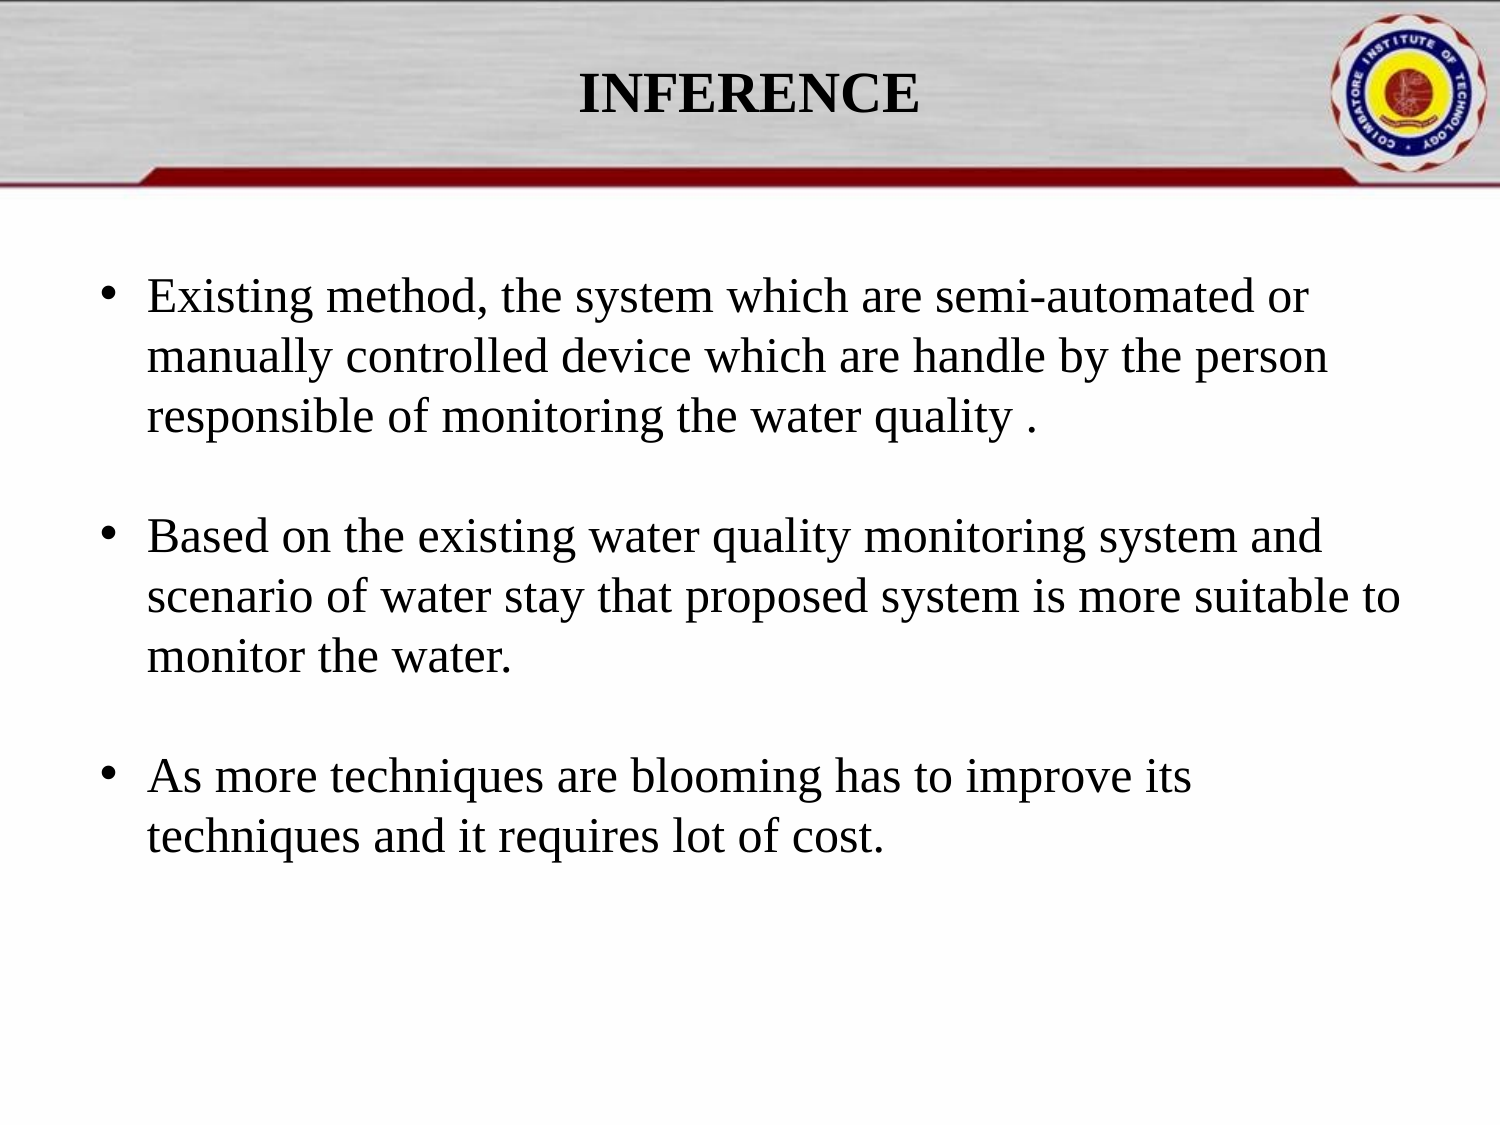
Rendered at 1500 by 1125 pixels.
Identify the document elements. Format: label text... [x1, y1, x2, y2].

picture [0, 0, 1500, 1125]
list Existing method, the system which are semi-automated or manually controlled device which are handle by the person responsible of monitoring the water quality . Based on the existing water quality monitoring system and scenario of water stay that proposed system is more suitable to monitor the water. As more techniques are blooming has to improve its techniques and it requires lot of cost. [99, 262, 1413, 869]
title INFERENCE [427, 54, 1073, 125]
